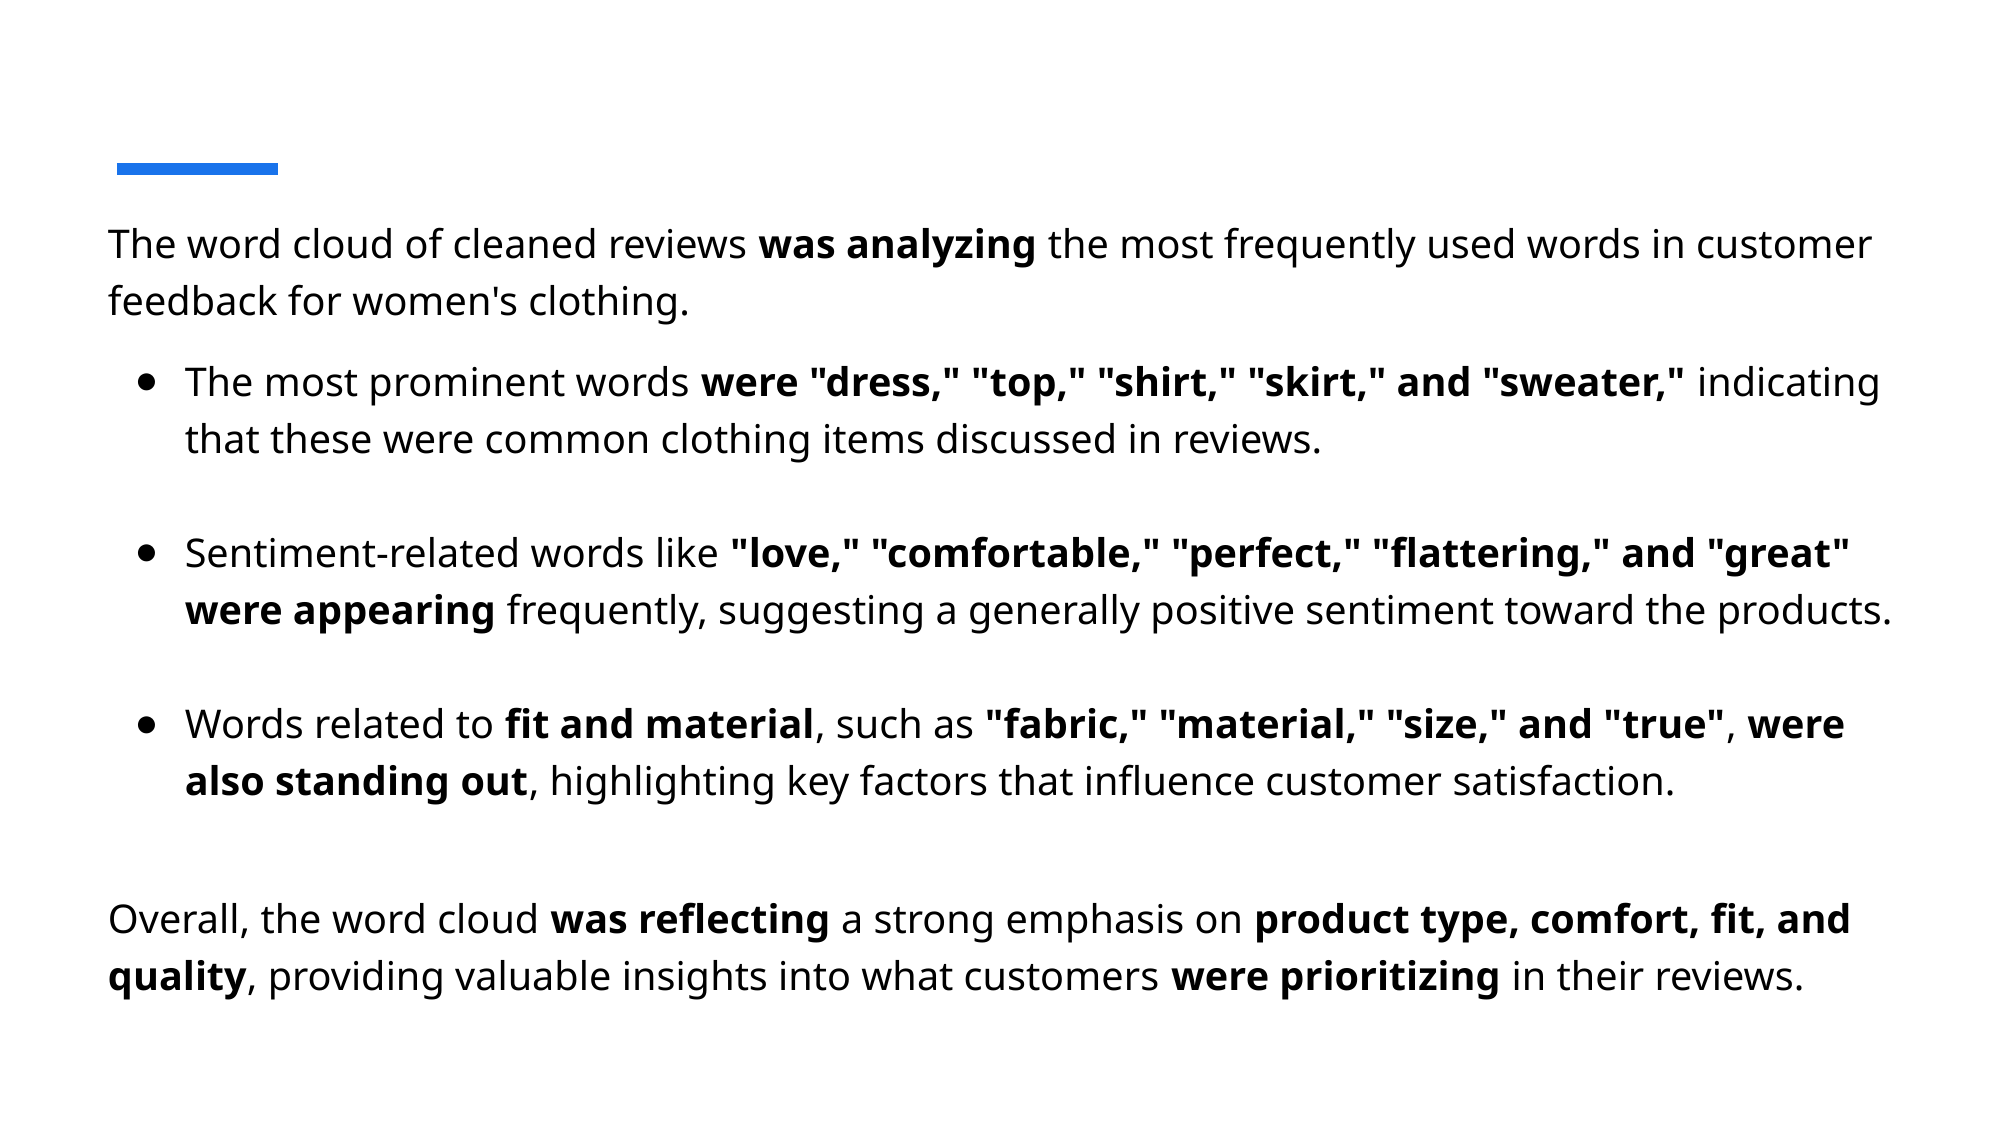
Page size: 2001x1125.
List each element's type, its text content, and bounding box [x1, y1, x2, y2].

list The word cloud of cleaned reviews was analyzing the most frequently used words in customer feedback for women's clothing. The most prominent words were "dress," "top," "shirt," "skirt," and "sweater," indicating that these were common clothing items discussed in reviews. Sentiment-related words like "love," "comfortable," "perfect," "flattering," and "great" were appearing frequently, suggesting a generally positive sentiment toward the products. Words related to fit and material, such as "fabric," "material," "size," and "true", were also standing out, highlighting key factors that influence customer satisfaction. Overall, the word cloud was reflecting a strong emphasis on product type, comfort, fit, and quality, providing valuable insights into what customers were prioritizing in their reviews. [92, 201, 1918, 1017]
